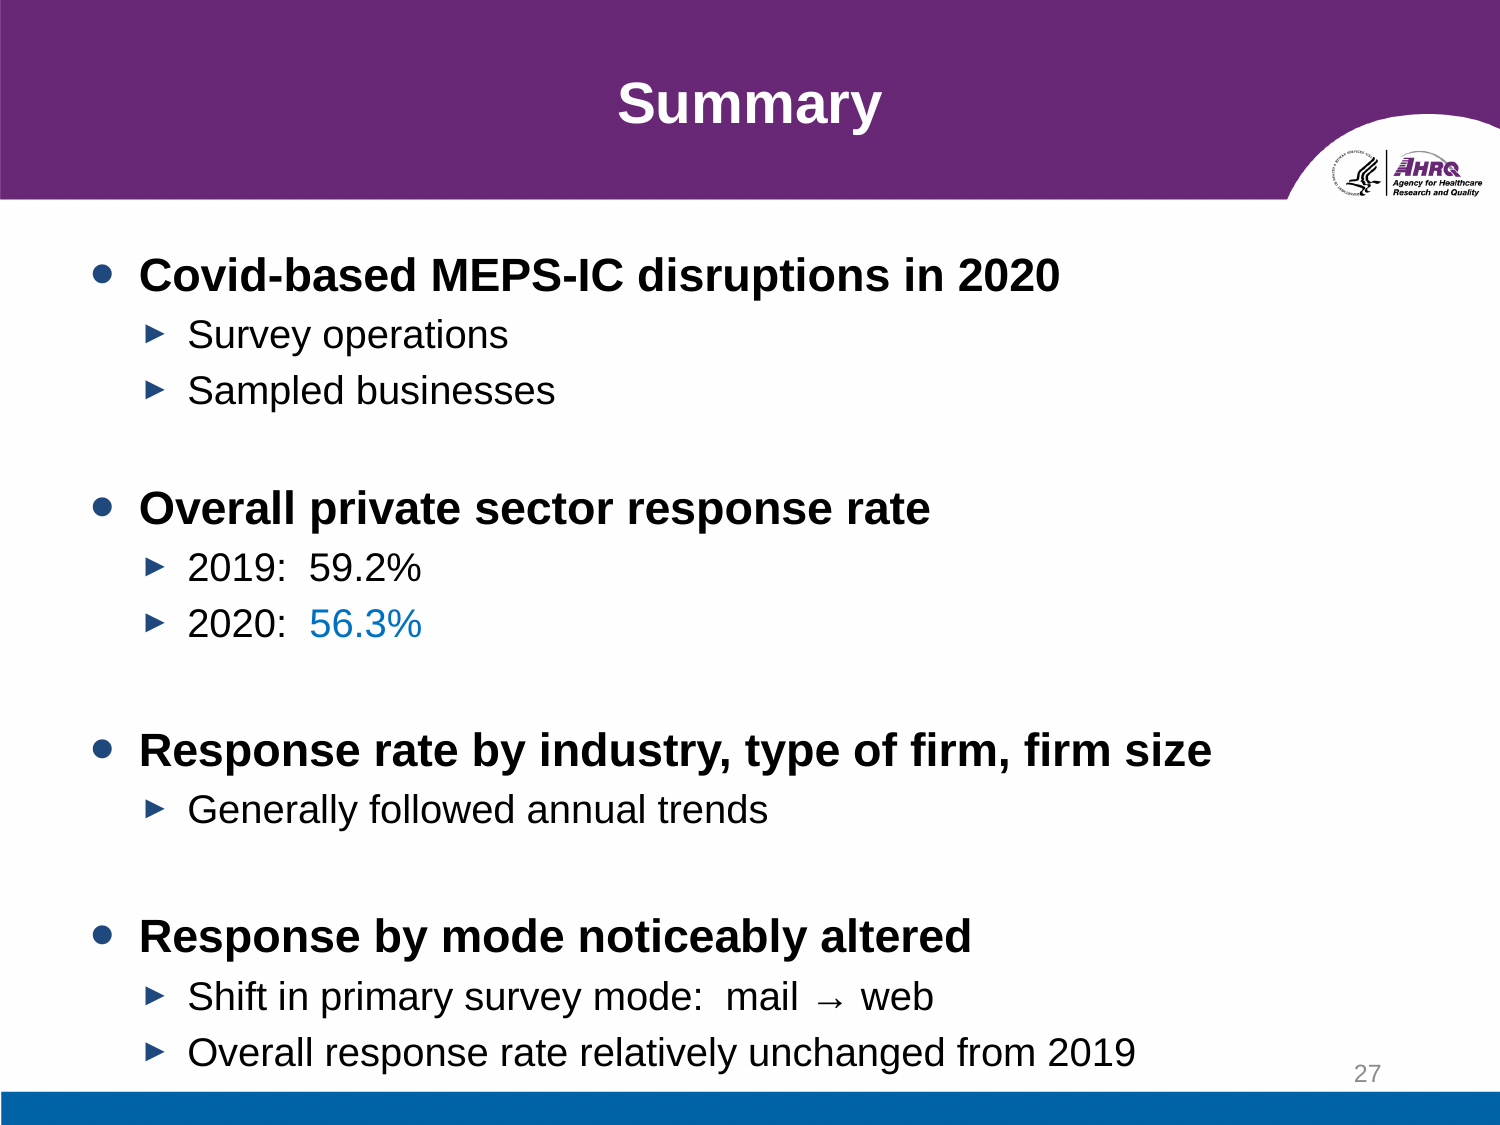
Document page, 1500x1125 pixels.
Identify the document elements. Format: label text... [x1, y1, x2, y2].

title Summary [206, 50, 1294, 152]
list Covid-based MEPS-IC disruptions in 2020 Survey operations Sampled businesses Overall private sector response rate 2019: 59.2% 2020: 56.3% Response rate by industry, type of firm, firm size Generally followed annual trends Response by mode noticeably altered Shift in primary survey mode: mail → web Overall response rate relatively unchanged from 2019 [75, 237, 1425, 1088]
picture [0, 0, 1500, 1125]
slide_number 27 [1059, 1042, 1397, 1103]
